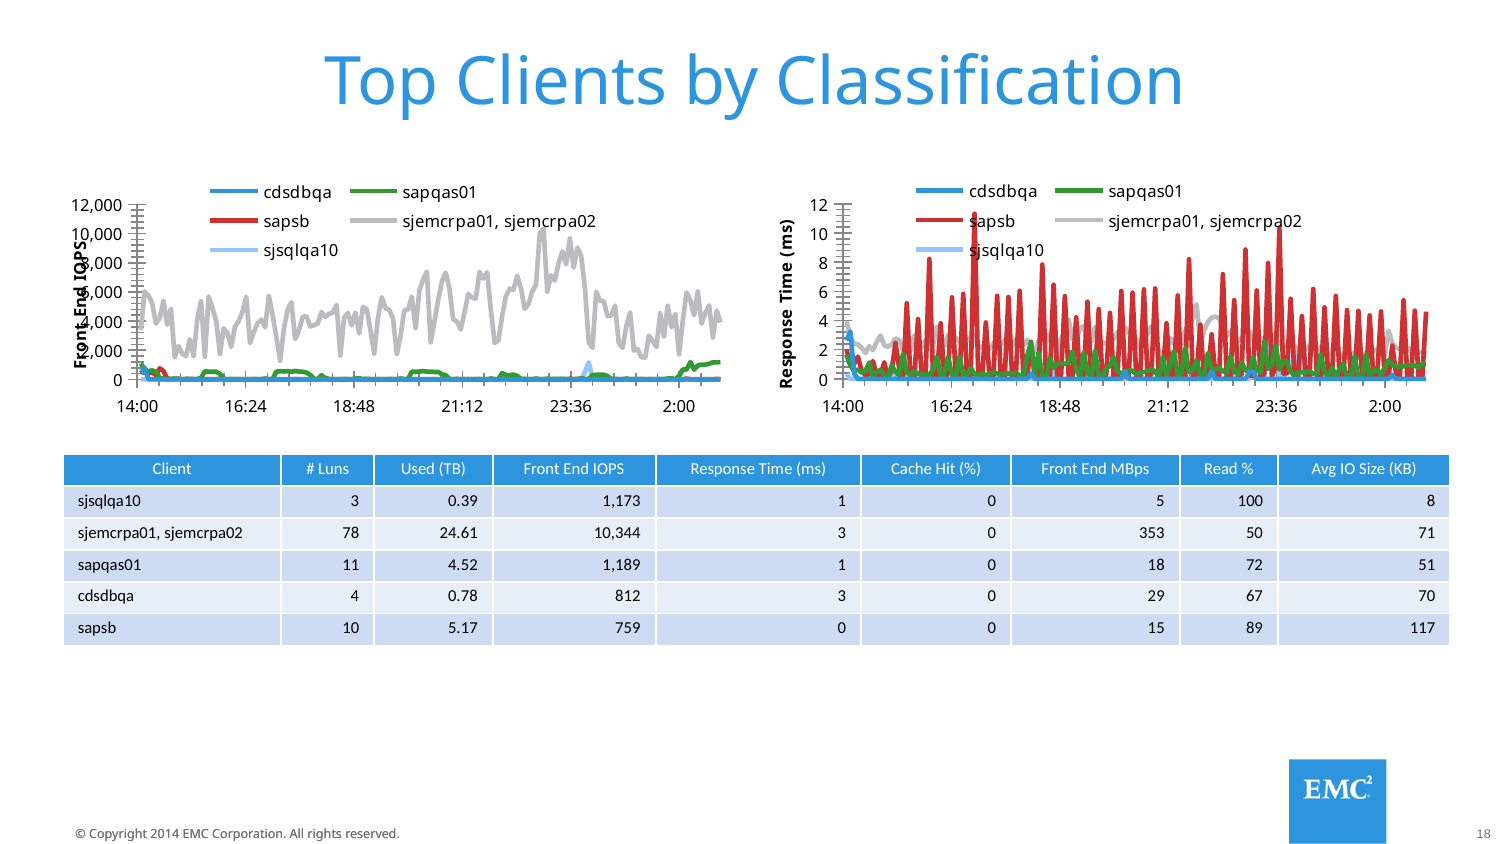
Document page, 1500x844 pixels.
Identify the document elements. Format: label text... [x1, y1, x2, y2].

table_cell sjemcrpa01, sjemcrpa02 [64, 519, 280, 549]
table_cell 89 [1181, 614, 1277, 645]
table_cell 78 [282, 519, 373, 549]
table_header Used (TB) [375, 455, 492, 485]
table_cell 0 [862, 551, 1010, 581]
table_cell 1,189 [494, 551, 655, 581]
table_cell 29 [1012, 583, 1179, 613]
table_cell 353 [1012, 519, 1179, 549]
table_header Read % [1181, 455, 1277, 485]
table_cell 71 [1279, 519, 1449, 549]
table_cell 5.17 [375, 614, 492, 645]
table_cell 72 [1181, 551, 1277, 581]
table_cell 1 [657, 487, 860, 517]
table_cell cdsdbqa [64, 583, 280, 613]
table_cell 0 [862, 487, 1010, 517]
table_cell 3 [657, 519, 860, 549]
table_cell 11 [282, 551, 373, 581]
table_cell 1,173 [494, 487, 655, 517]
chart [767, 161, 1451, 433]
table_header Client [64, 455, 280, 485]
table_cell 8 [1279, 487, 1449, 517]
table_cell sjsqlqa10 [64, 487, 280, 517]
table_cell 0.39 [375, 487, 492, 517]
table_cell 0 [862, 583, 1010, 613]
table_cell 1 [657, 551, 860, 581]
table_cell 3 [282, 487, 373, 517]
table_header Avg IO Size (KB) [1279, 455, 1449, 485]
table_cell 0 [862, 519, 1010, 549]
table_cell 812 [494, 583, 655, 613]
table_cell 15 [1012, 614, 1179, 645]
table_cell 24.61 [375, 519, 492, 549]
table_cell 100 [1181, 487, 1277, 517]
table_header Front End MBps [1012, 455, 1179, 485]
table_cell 10,344 [494, 519, 655, 549]
title Top Clients by Classification [62, 37, 1450, 113]
table_cell 0 [862, 614, 1010, 645]
table_header Response Time (ms) [657, 455, 860, 485]
table_cell 3 [657, 583, 860, 613]
picture [1303, 775, 1372, 799]
table_cell sapqas01 [64, 551, 280, 581]
table_cell 4 [282, 583, 373, 613]
table_cell 759 [494, 614, 655, 645]
table_cell 0.78 [375, 583, 492, 613]
table_cell 117 [1279, 614, 1449, 645]
table_cell sapsb [64, 614, 280, 645]
table_cell 51 [1279, 551, 1449, 581]
table_cell 10 [282, 614, 373, 645]
table_cell 50 [1181, 519, 1277, 549]
table_header Front End IOPS [494, 455, 655, 485]
table_cell 4.52 [375, 551, 492, 581]
table_cell 67 [1181, 583, 1277, 613]
table_header # Luns [282, 455, 373, 485]
table_cell 0 [657, 614, 860, 645]
table_header Cache Hit (%) [862, 455, 1010, 485]
table_cell 70 [1279, 583, 1449, 613]
table_cell 18 [1012, 551, 1179, 581]
chart [61, 162, 745, 433]
table_cell 5 [1012, 487, 1179, 517]
